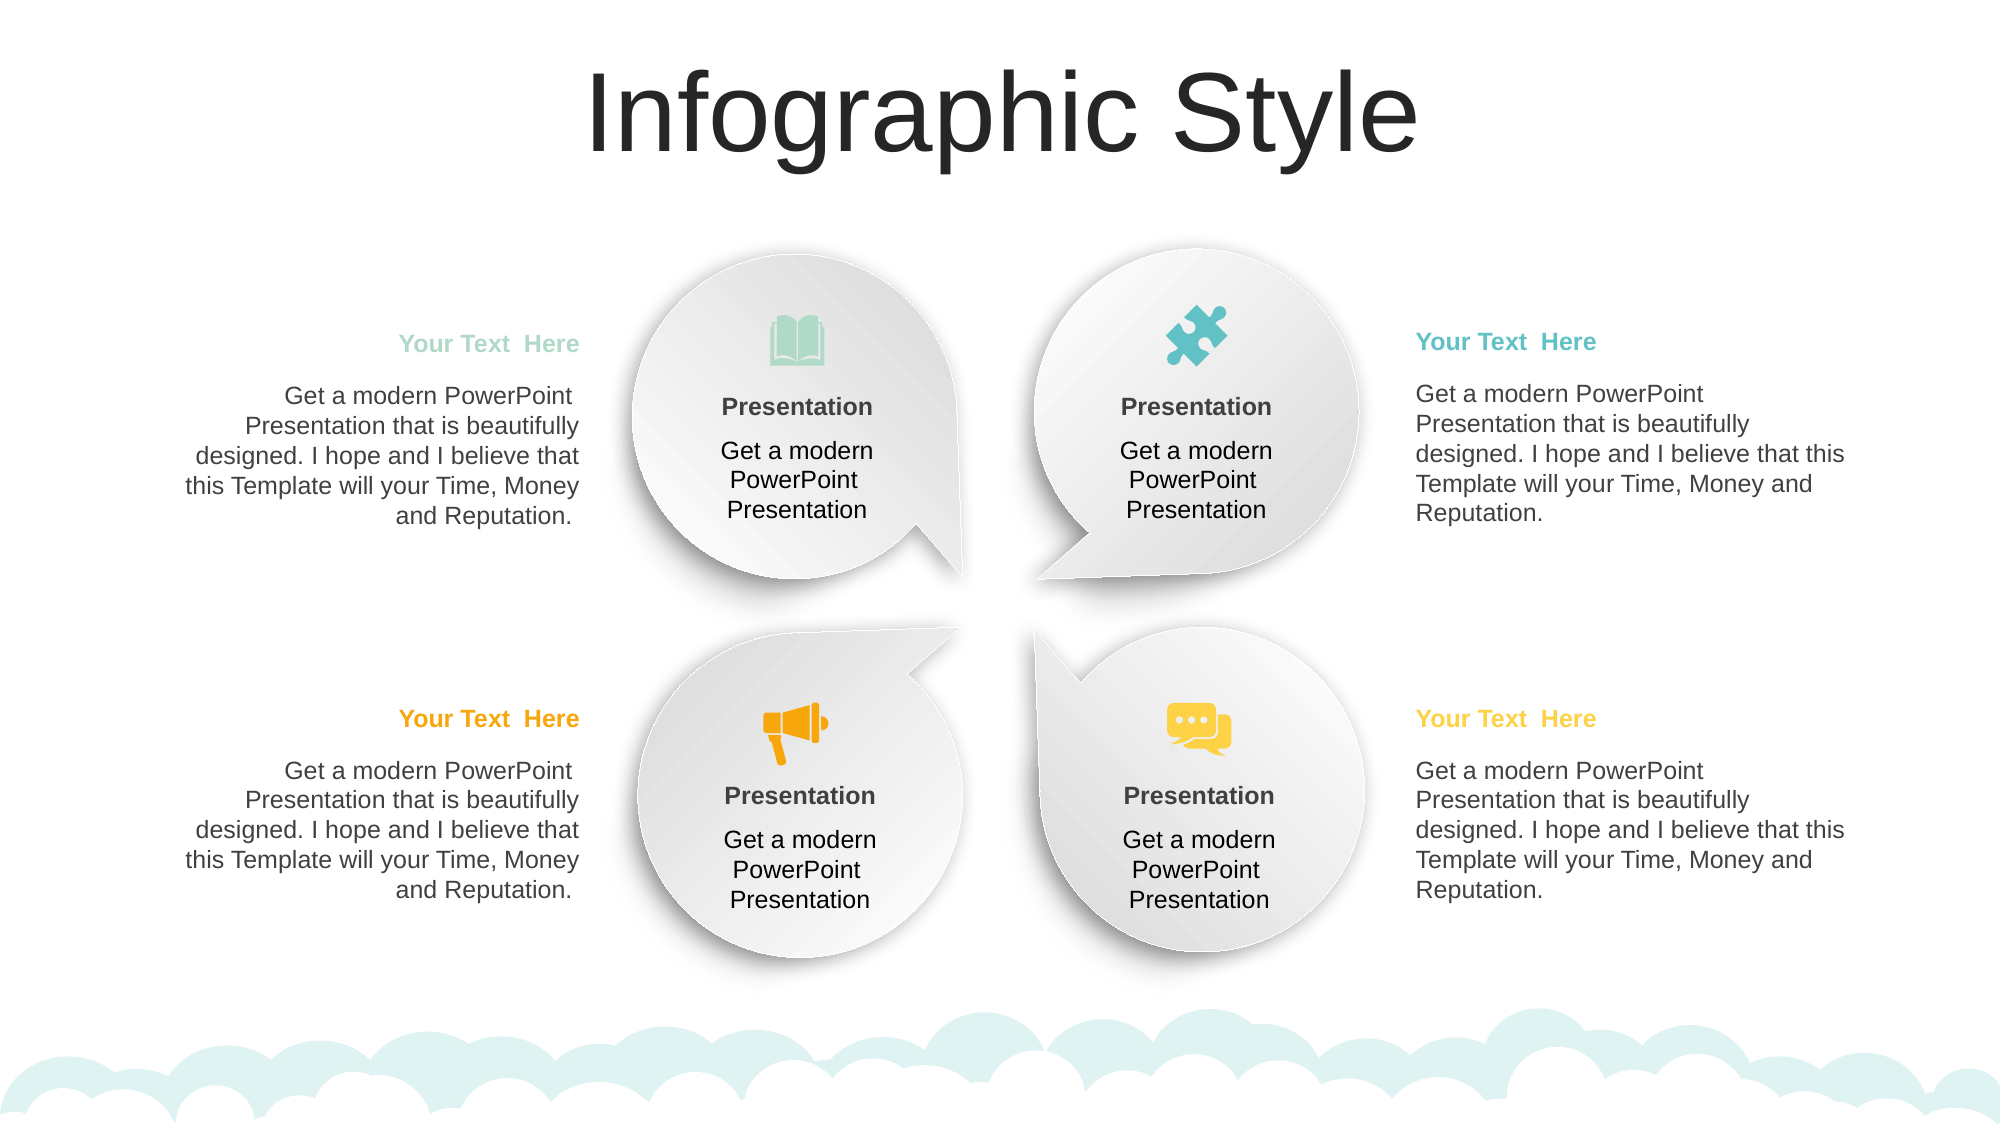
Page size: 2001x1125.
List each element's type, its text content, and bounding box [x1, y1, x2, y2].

text_box [637, 627, 963, 922]
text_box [1400, 694, 1871, 914]
text_box [1109, 923, 1295, 952]
text_box [1166, 701, 1233, 758]
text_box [1097, 772, 1302, 923]
text_box [699, 923, 901, 958]
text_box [1400, 317, 1871, 537]
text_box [151, 320, 595, 539]
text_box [151, 694, 595, 914]
text_box [1164, 303, 1229, 368]
text_box [762, 701, 830, 767]
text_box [1094, 383, 1299, 533]
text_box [695, 383, 900, 533]
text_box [698, 772, 903, 923]
text_box [1034, 627, 1365, 918]
text_box [769, 313, 826, 367]
list Infographic Style [53, 55, 1952, 175]
text_box [1034, 248, 1360, 580]
text_box [632, 253, 963, 579]
